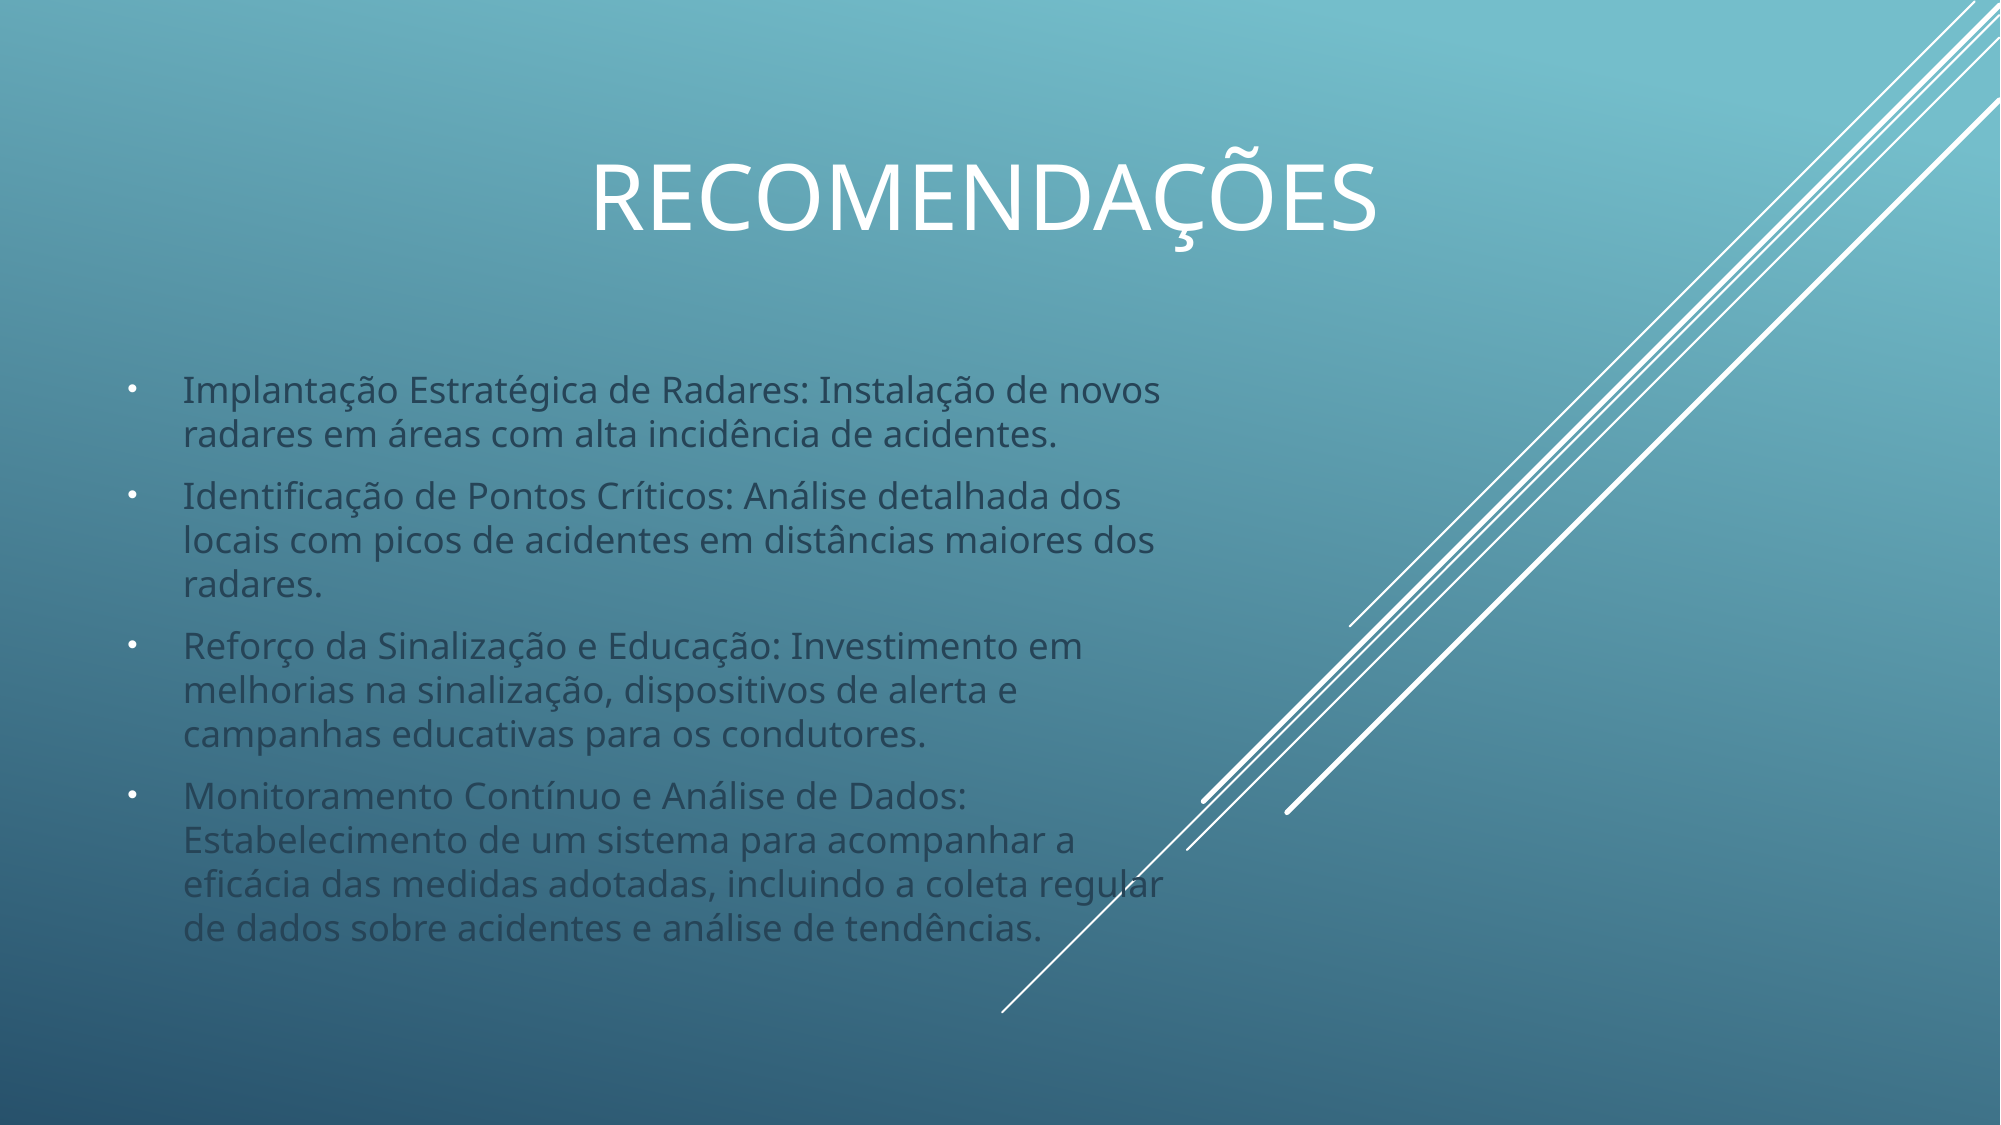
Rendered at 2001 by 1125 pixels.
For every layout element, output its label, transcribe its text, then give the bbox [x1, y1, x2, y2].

title recomendações [112, 112, 1857, 257]
subtitle Implantação Estratégica de Radares: Instalação de novos radares em áreas com alta incidência de acidentes. Identificação de Pontos Críticos: Análise detalhada dos locais com picos de acidentes em distâncias maiores dos radares. Reforço da Sinalização e Educação: Investimento em melhorias na sinalização, dispositivos de alerta e campanhas educativas para os condutores. Monitoramento Contínuo e Análise de Dados: Estabelecimento de um sistema para acompanhar a eficácia das medidas adotadas, incluindo a coleta regular de dados sobre acidentes e análise de tendências. [112, 358, 1208, 965]
